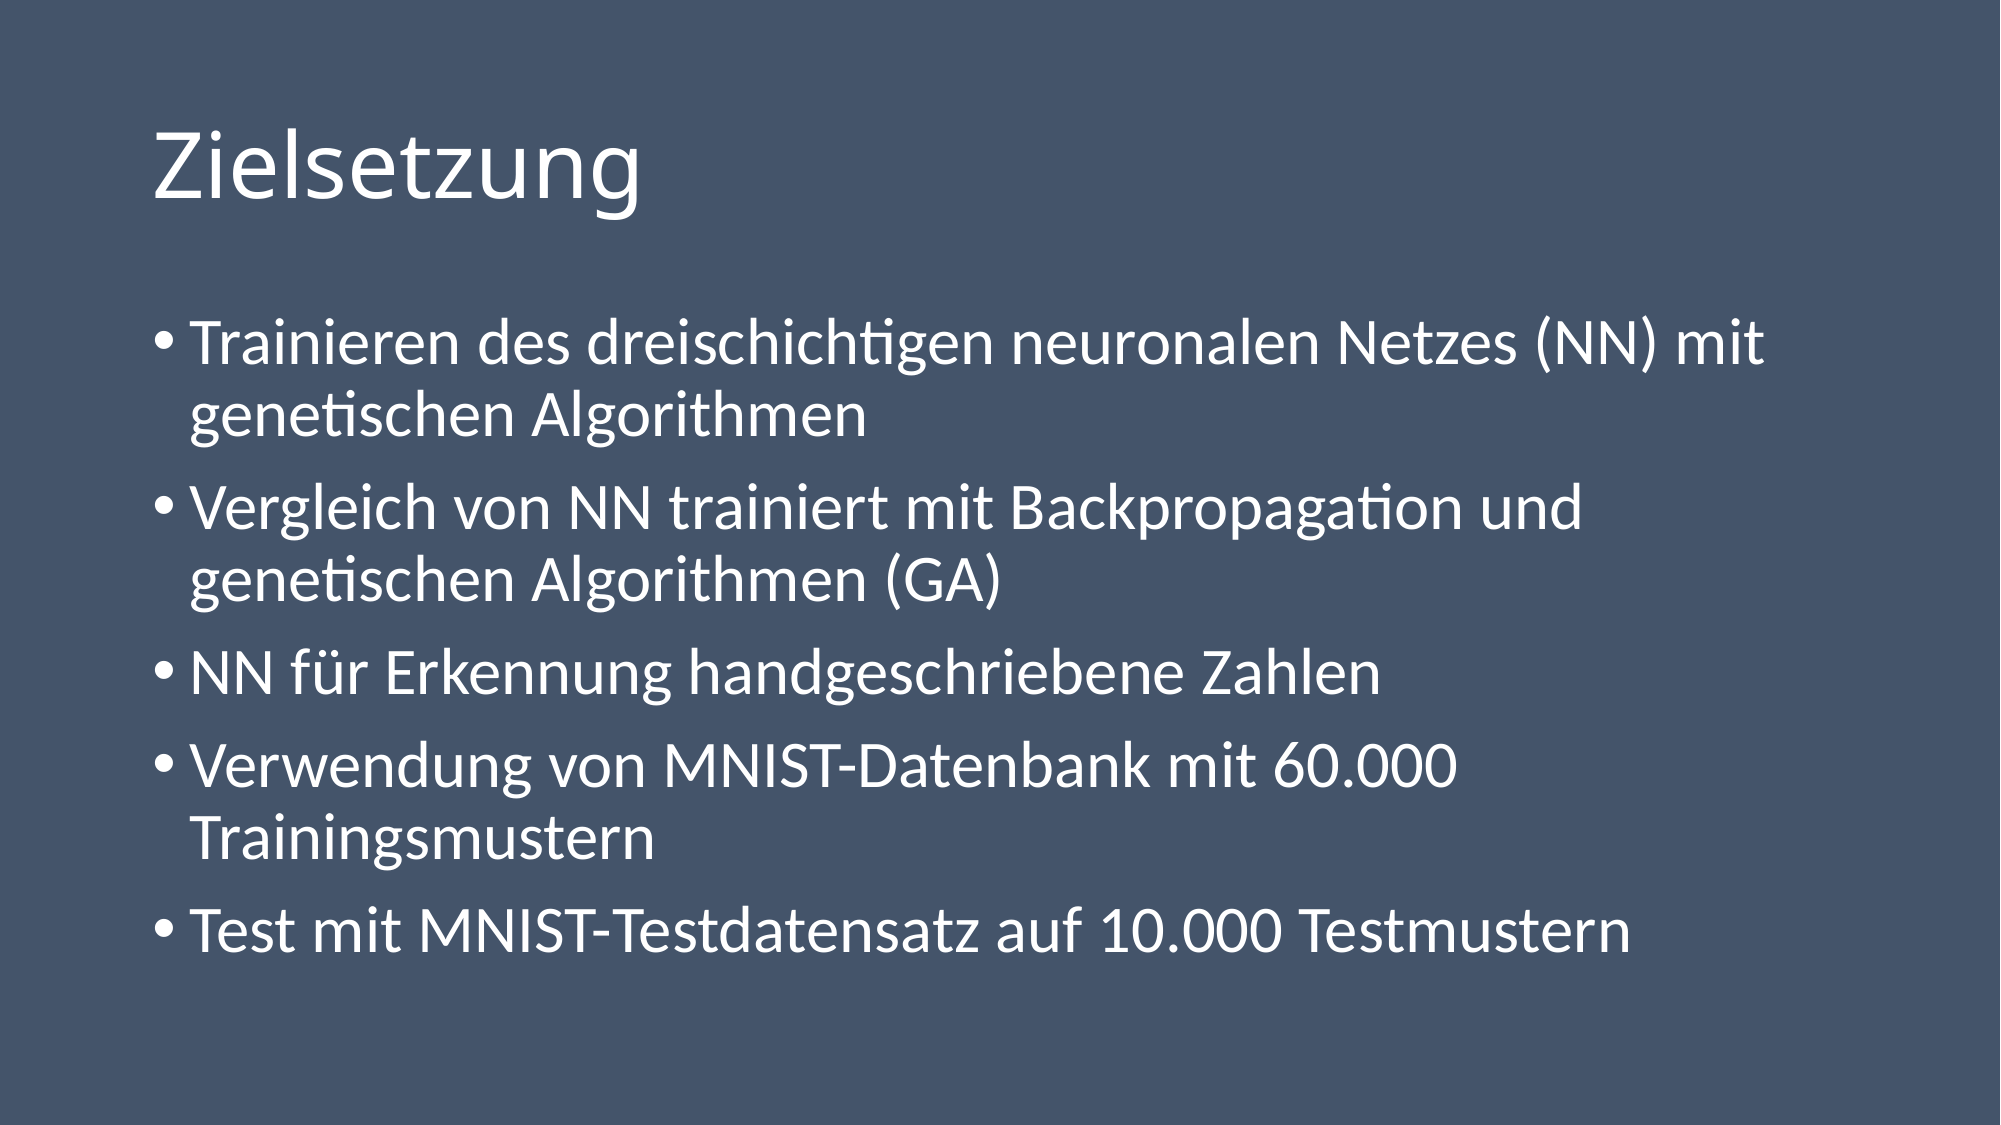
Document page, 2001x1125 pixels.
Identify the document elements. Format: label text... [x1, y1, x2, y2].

title Zielsetzung [137, 59, 1863, 278]
list Trainieren des dreischichtigen neuronalen Netzes (NN) mit genetischen Algorithmen Vergleich von NN trainiert mit Backpropagation und genetischen Algorithmen (GA) NN für Erkennung handgeschriebene Zahlen Verwendung von MNIST-Datenbank mit 60.000 Trainingsmustern Test mit MNIST-Testdatensatz auf 10.000 Testmustern [137, 299, 1863, 1014]
